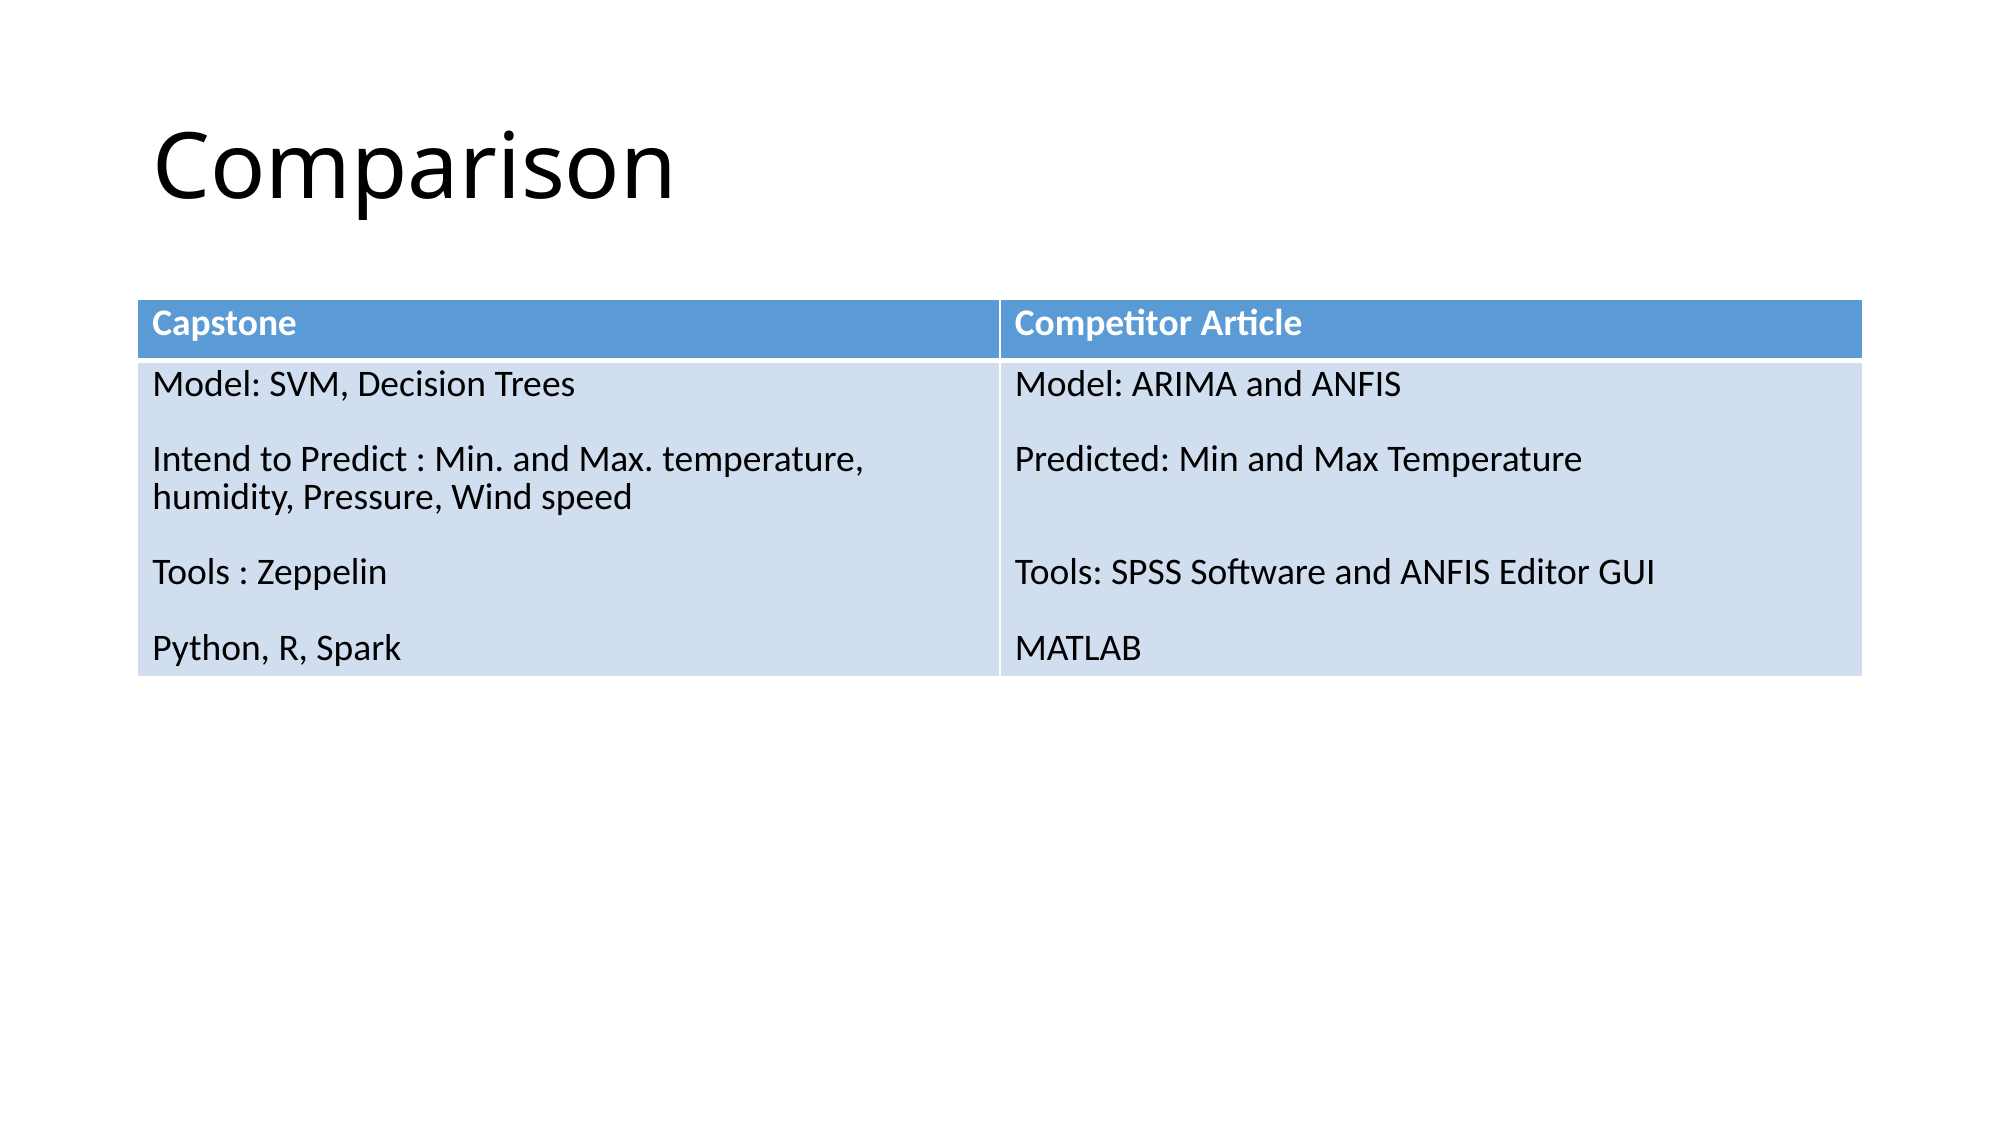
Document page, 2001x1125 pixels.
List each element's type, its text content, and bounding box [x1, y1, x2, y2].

table_cell Model: SVM, Decision Trees Intend to Predict : Min. and Max. temperature, humidity, Pressure, Wind speed Tools : Zeppelin Python, R, Spark [138, 363, 999, 676]
table_cell Model: ARIMA and ANFIS Predicted: Min and Max Temperature Tools: SPSS Software and ANFIS Editor GUI MATLAB [1001, 363, 1862, 676]
title Comparison [137, 59, 1863, 278]
table_header Capstone [138, 300, 999, 358]
table_header Competitor Article [1001, 300, 1862, 358]
